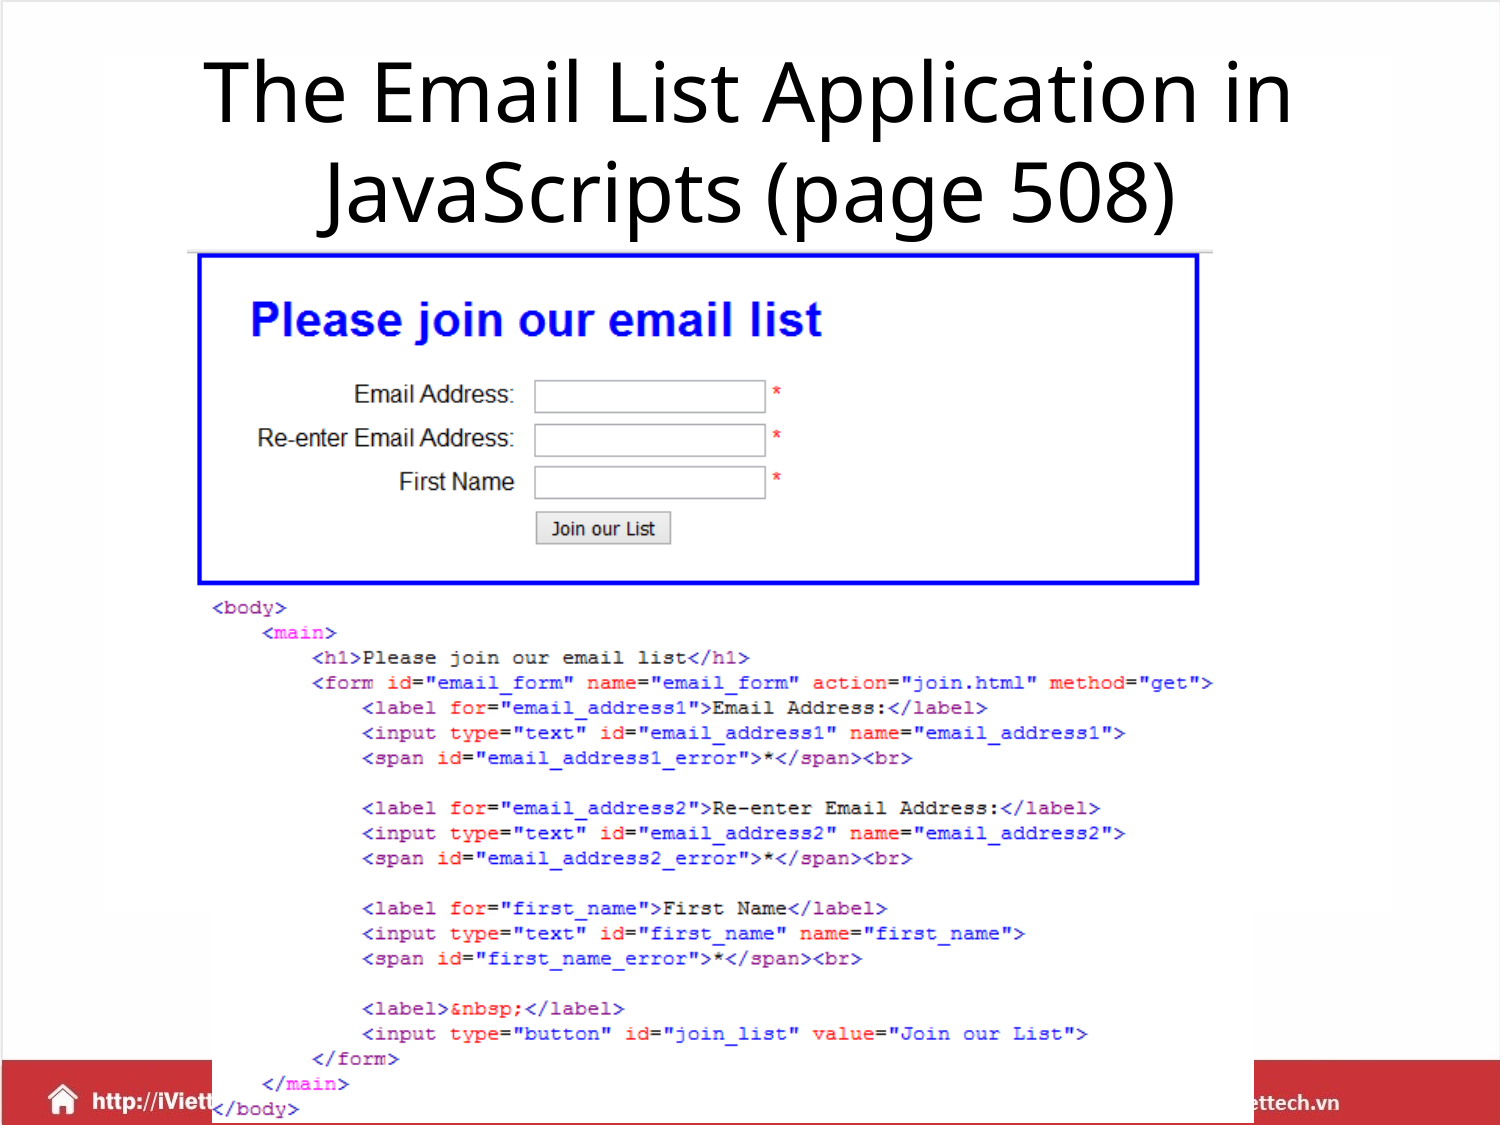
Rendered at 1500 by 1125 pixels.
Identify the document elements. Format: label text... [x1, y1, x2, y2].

title The Email List Application in JavaScripts (page 508) [74, 44, 1426, 233]
picture [0, 0, 1500, 1125]
